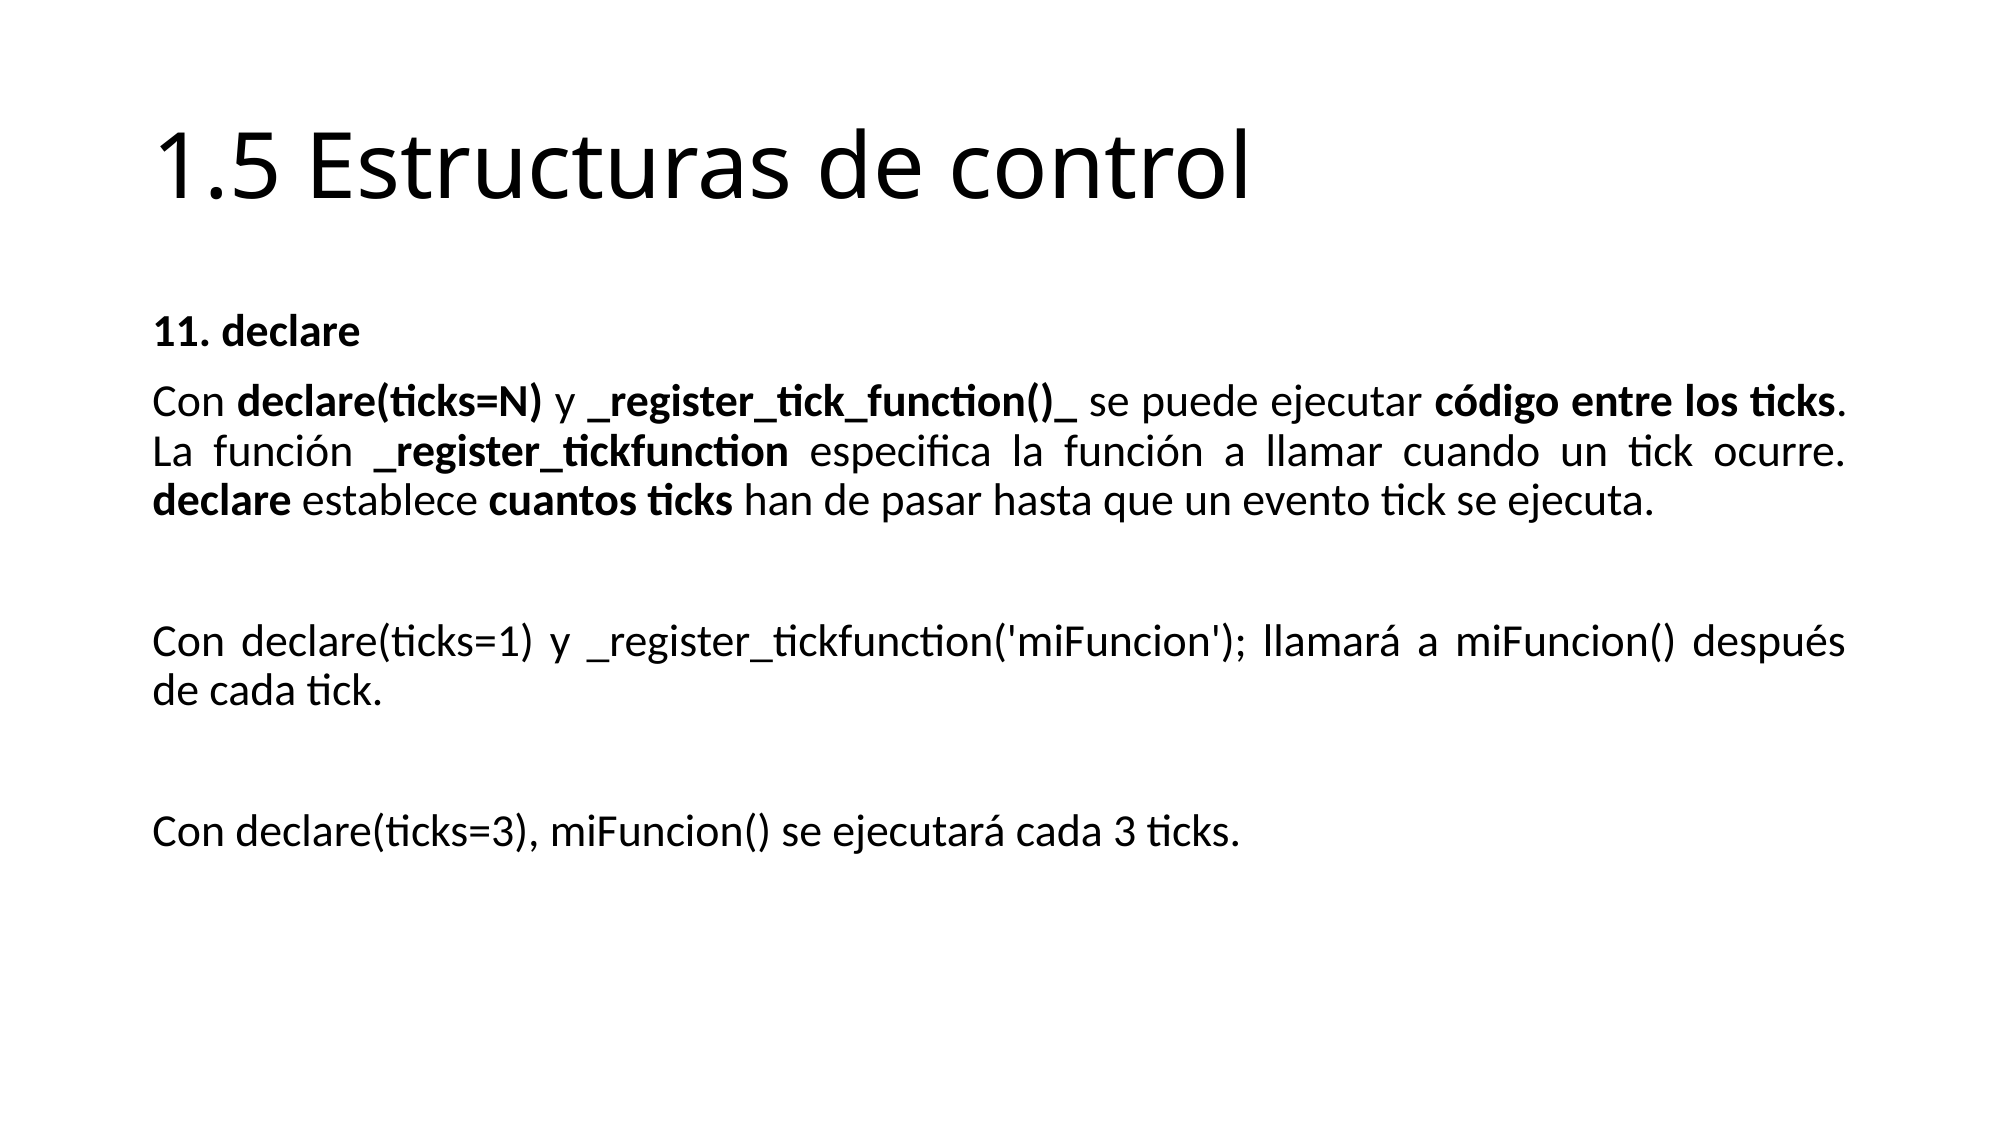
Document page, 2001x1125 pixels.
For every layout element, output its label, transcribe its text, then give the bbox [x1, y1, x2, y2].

list 11. declare Con declare(ticks=N) y _register_tick_function()_ se puede ejecutar código entre los ticks. La función _register_tickfunction especifica la función a llamar cuando un tick ocurre. declare establece cuantos ticks han de pasar hasta que un evento tick se ejecuta. Con declare(ticks=1) y _register_tickfunction('miFuncion'); llamará a miFuncion() después de cada tick. Con declare(ticks=3), miFuncion() se ejecutará cada 3 ticks. [137, 299, 1863, 1100]
title 1.5 Estructuras de control [137, 59, 1863, 278]
